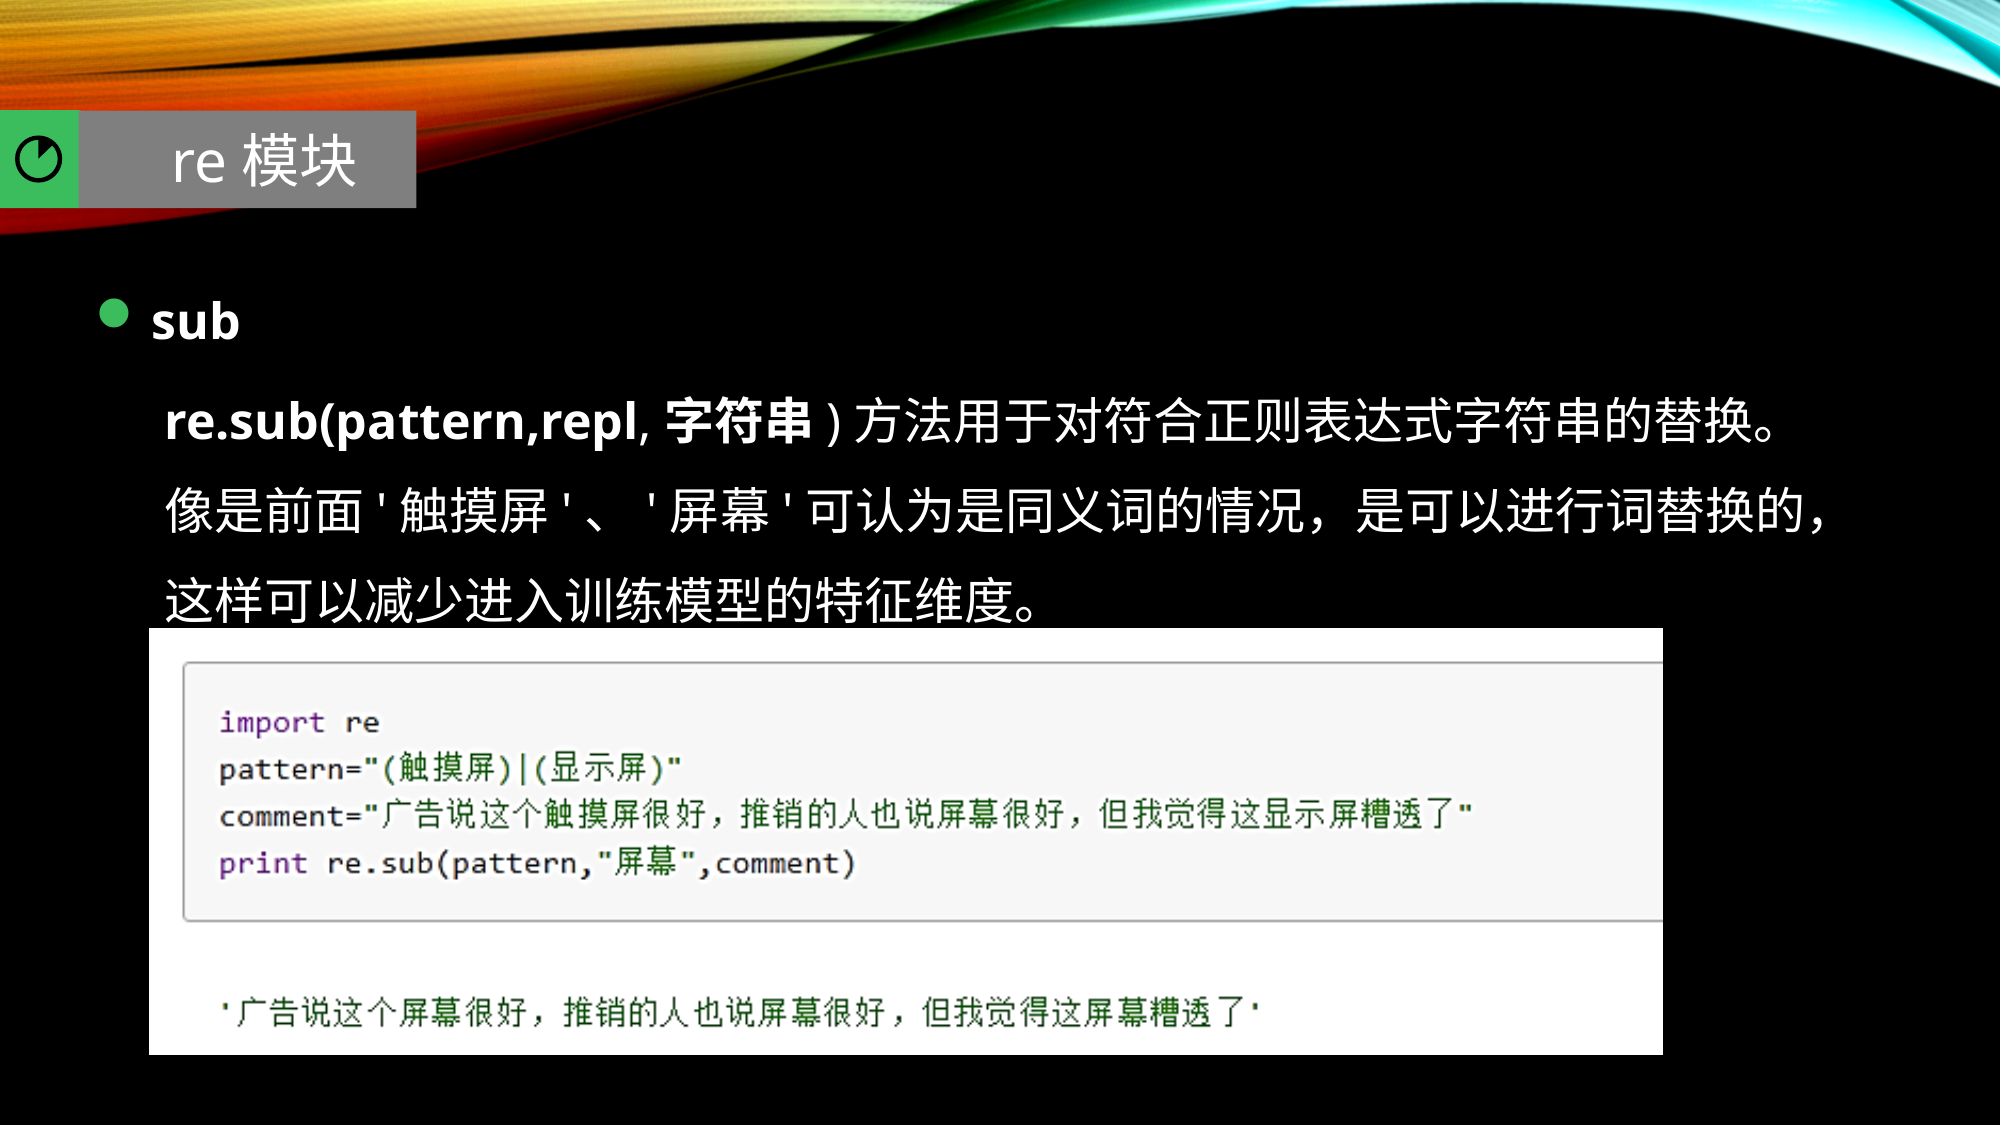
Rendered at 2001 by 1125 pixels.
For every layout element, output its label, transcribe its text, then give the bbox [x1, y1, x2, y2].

text_box re模块 [156, 116, 717, 202]
text_box [78, 110, 417, 209]
text_box re.sub(pattern,repl,字符串)方法用于对符合正则表达式字符串的替换。 像是前面'触摸屏'、'屏幕'可认为是同义词的情况，是可以进行词替换的，这样可以减少进入训练模型的特征维度。 [149, 351, 1869, 637]
picture [149, 628, 1663, 1055]
text_box sub [80, 252, 1917, 358]
picture [0, 0, 2000, 237]
text_box [0, 109, 82, 209]
text_box [15, 135, 63, 183]
